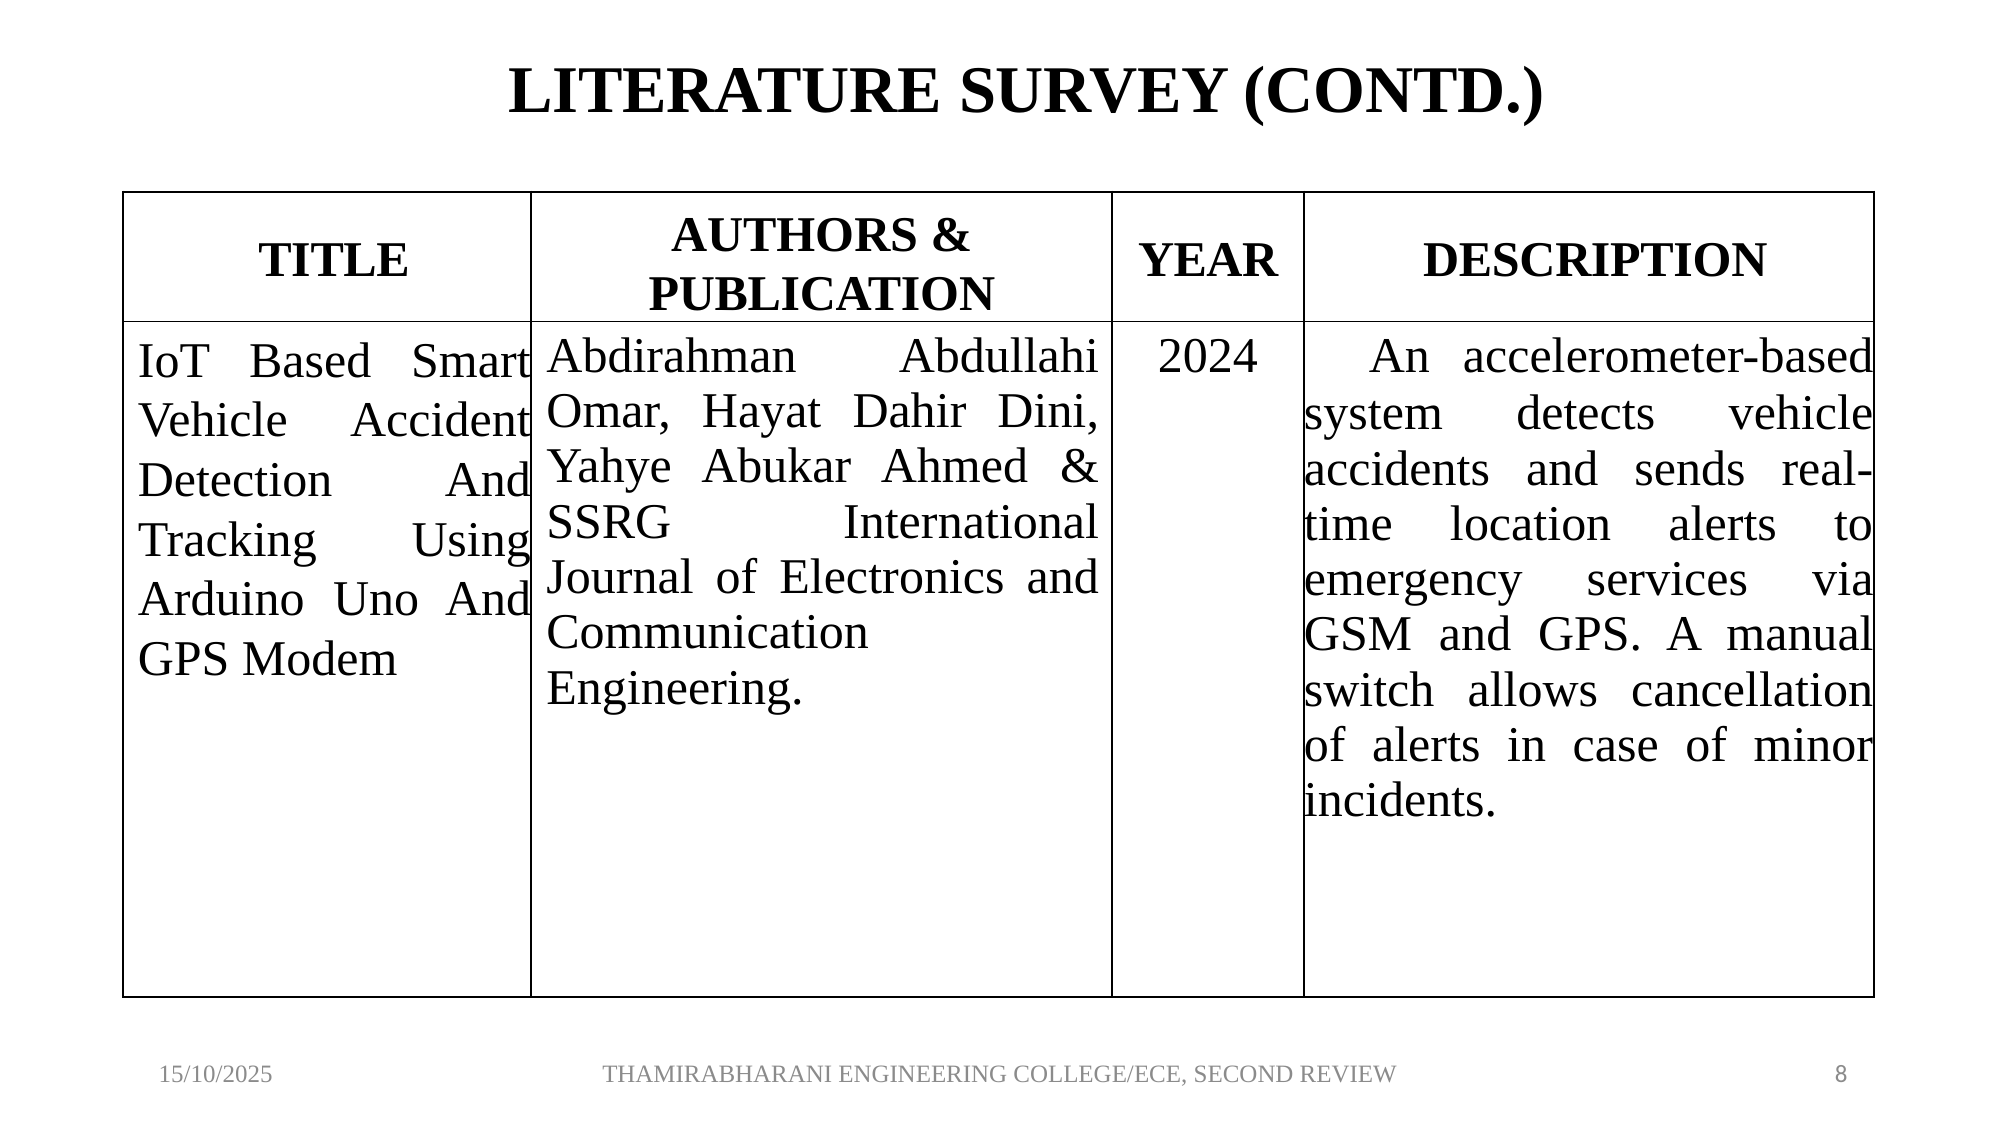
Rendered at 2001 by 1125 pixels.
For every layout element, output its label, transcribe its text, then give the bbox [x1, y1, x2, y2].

table_header DESCRIPTION [1305, 193, 1873, 321]
footer THAMIRABHARANI ENGINEERING COLLEGE/ECE, SECOND REVIEW [588, 1042, 1505, 1103]
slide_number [137, 1042, 588, 1103]
table_cell An accelerometer-based system detects vehicle accidents and sends real-time location alerts to emergency services via GSM and GPS. A manual switch allows cancellation of alerts in case of minor incidents. [1305, 322, 1873, 996]
text_box LITERATURE SURVEY (CONTD.) [283, 38, 1770, 134]
table_cell IoT Based Smart Vehicle Accident Detection And Tracking Using Arduino Uno And GPS Modem [124, 322, 530, 996]
table_cell 2024 [1113, 322, 1303, 996]
table_cell Abdirahman Abdullahi Omar, Hayat Dahir Dini, Yahye Abukar Ahmed & SSRG International Journal of Electronics and Communication Engineering. [532, 322, 1111, 996]
slide_number 8 [1505, 1042, 1863, 1103]
table_header YEAR [1113, 193, 1303, 321]
table_header AUTHORS & PUBLICATION [532, 193, 1111, 321]
table_header TITLE [124, 193, 530, 321]
